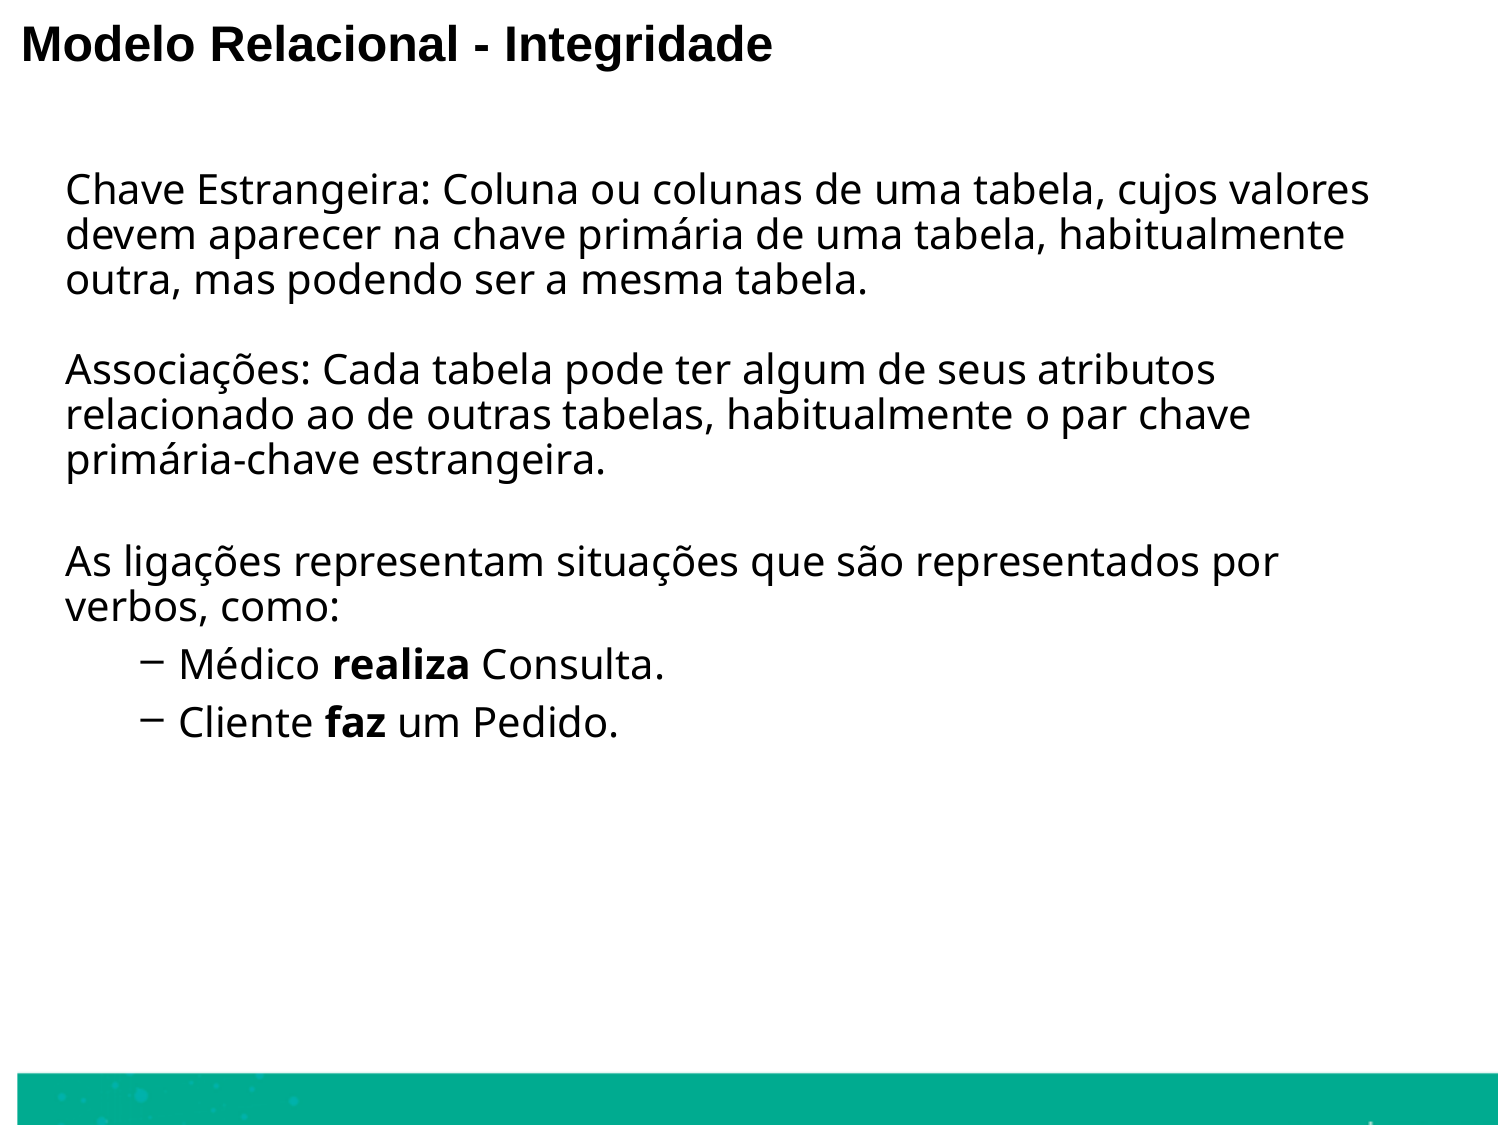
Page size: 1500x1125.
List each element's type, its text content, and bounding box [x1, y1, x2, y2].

picture [2, 0, 1498, 1125]
text_box 24 [1074, 975, 1388, 1088]
list Chave Estrangeira: Coluna ou colunas de uma tabela, cujos valores devem aparecer na chave primária de uma tabela, habitualmente outra, mas podendo ser a mesma tabela. Associações: Cada tabela pode ter algum de seus atributos relacionado ao de outras tabelas, habitualmente o par chave primária-chave estrangeira. As ligações representam situações que são representados por verbos, como: Médico realiza Consulta. Cliente faz um Pedido. [50, 160, 1388, 930]
text_box Modelo Relacional - Integridade [5, 11, 1356, 99]
